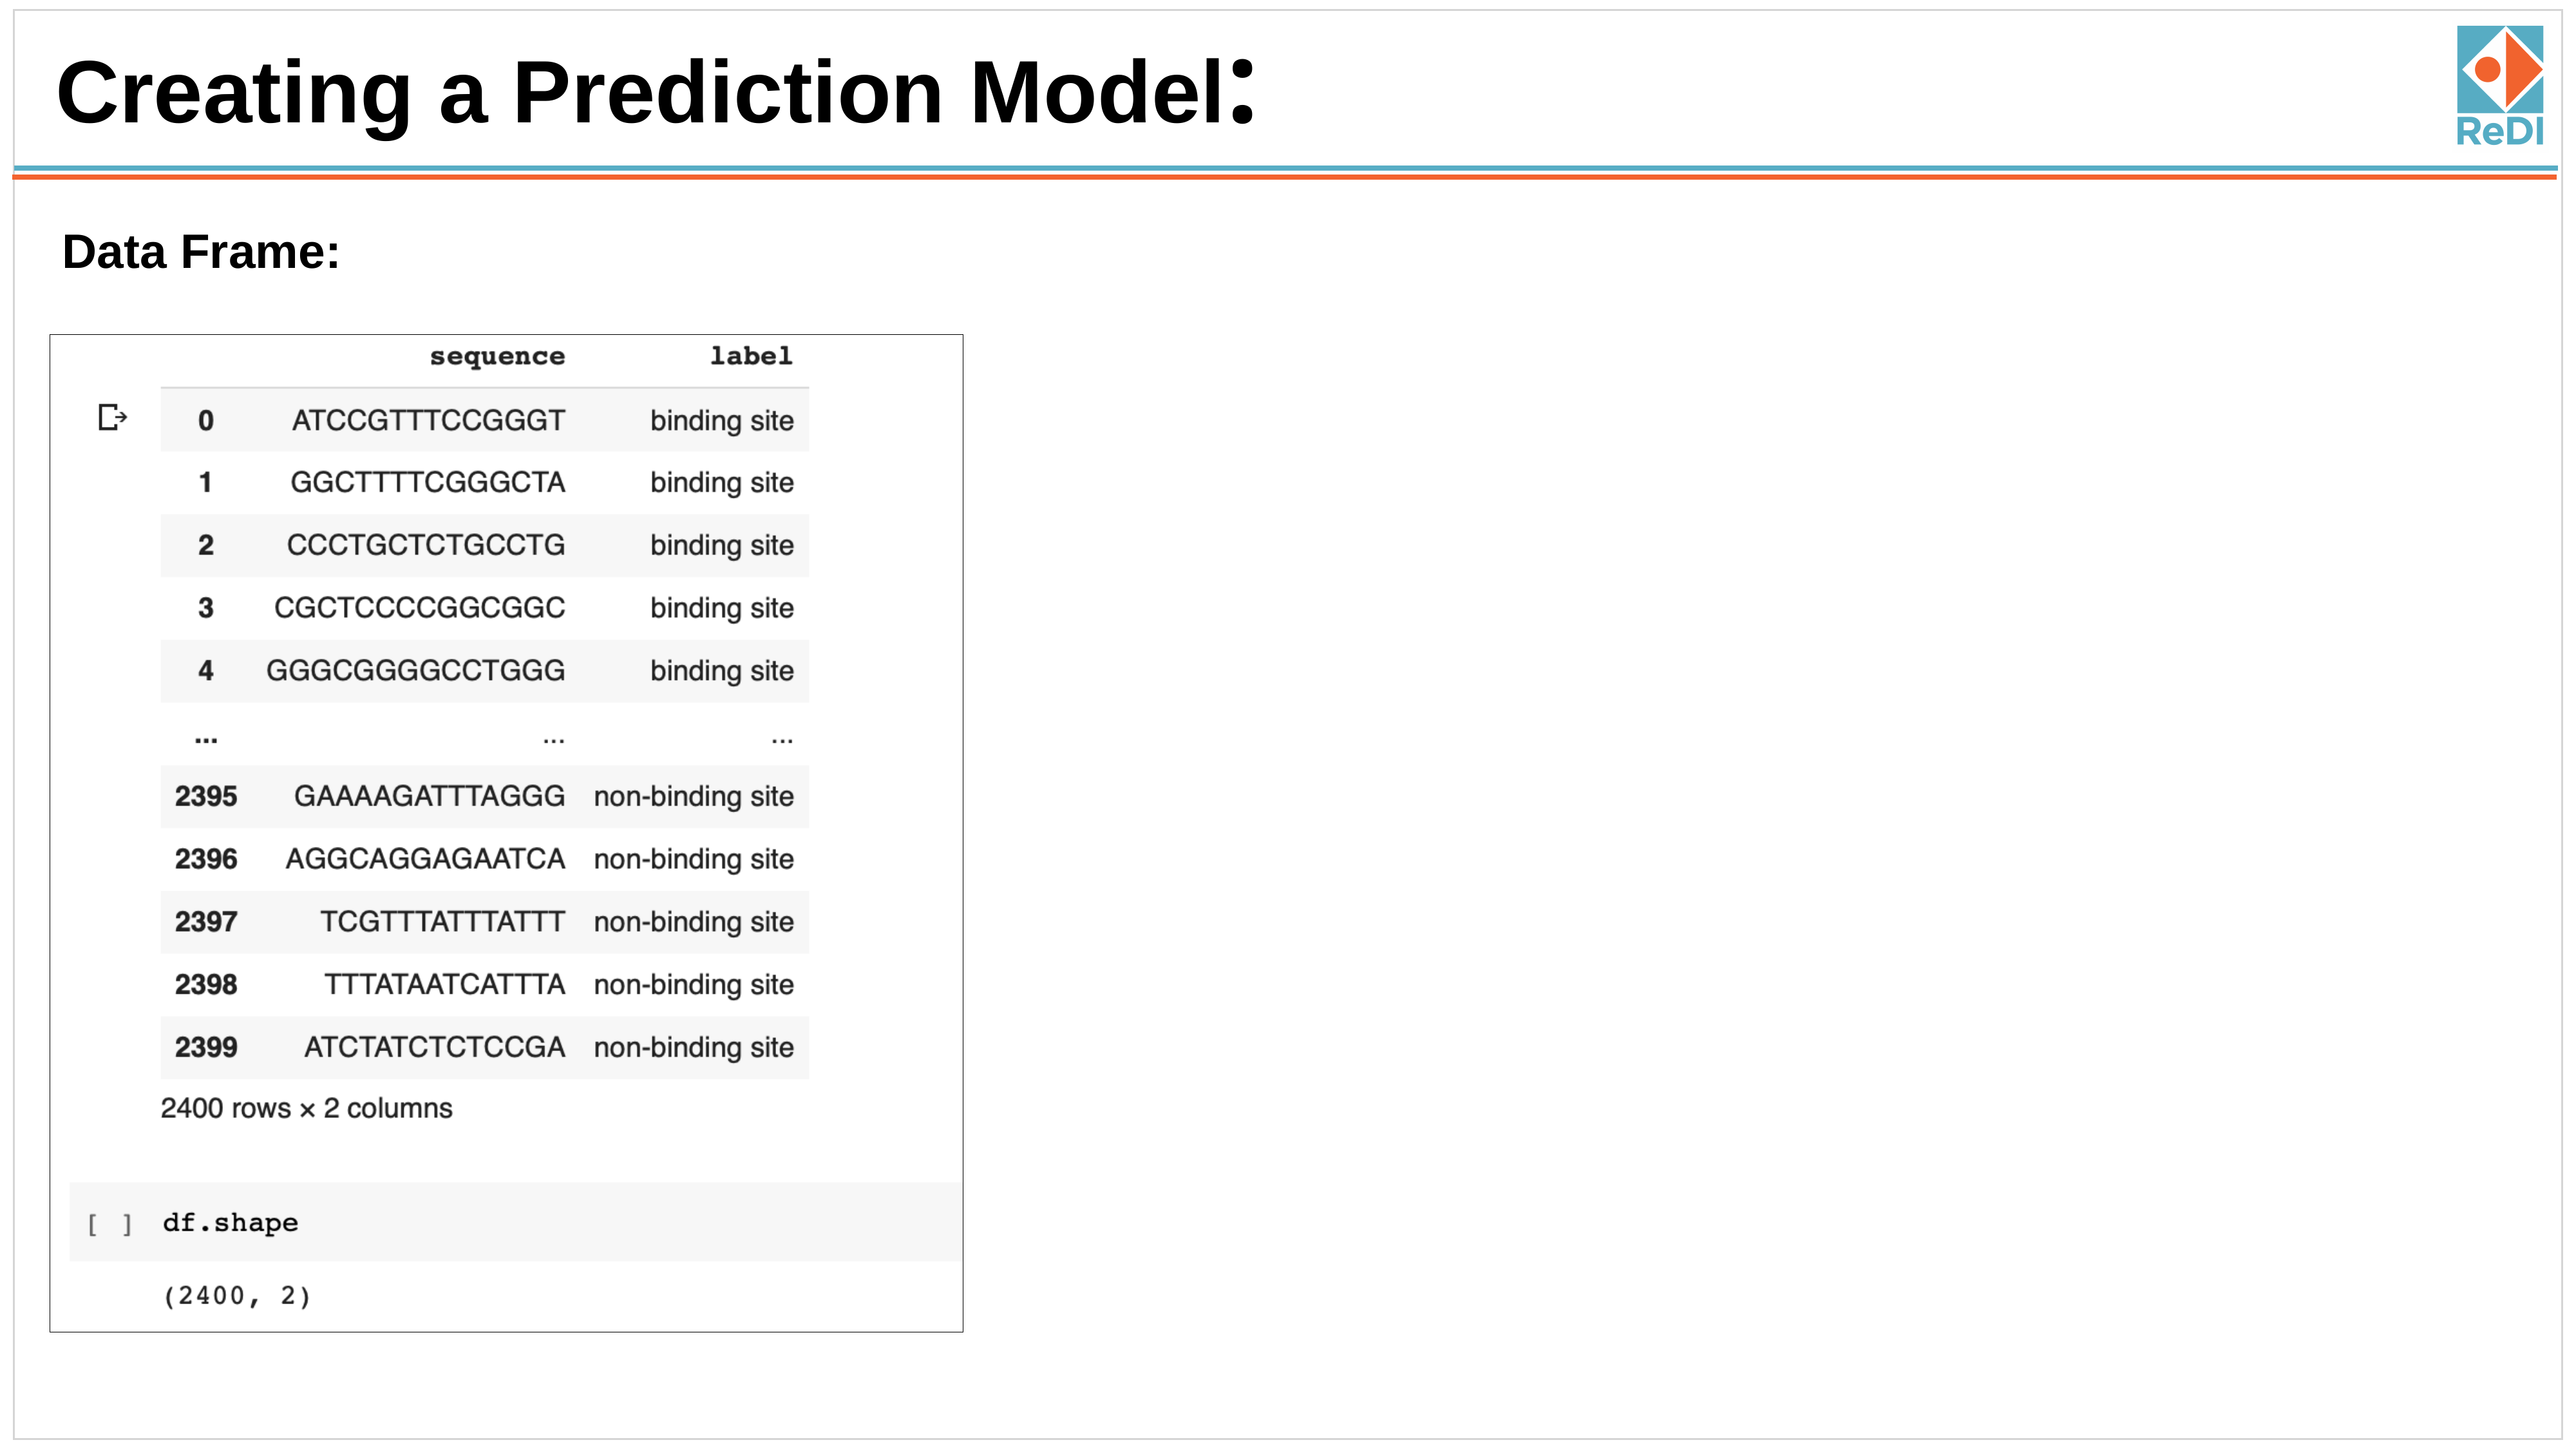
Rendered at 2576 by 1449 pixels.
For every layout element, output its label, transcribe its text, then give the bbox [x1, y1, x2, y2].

picture [2452, 20, 2549, 153]
text_box Data Frame: [52, 215, 1862, 283]
picture [50, 334, 963, 1333]
title Creating a Prediction Model: [50, 0, 2371, 151]
